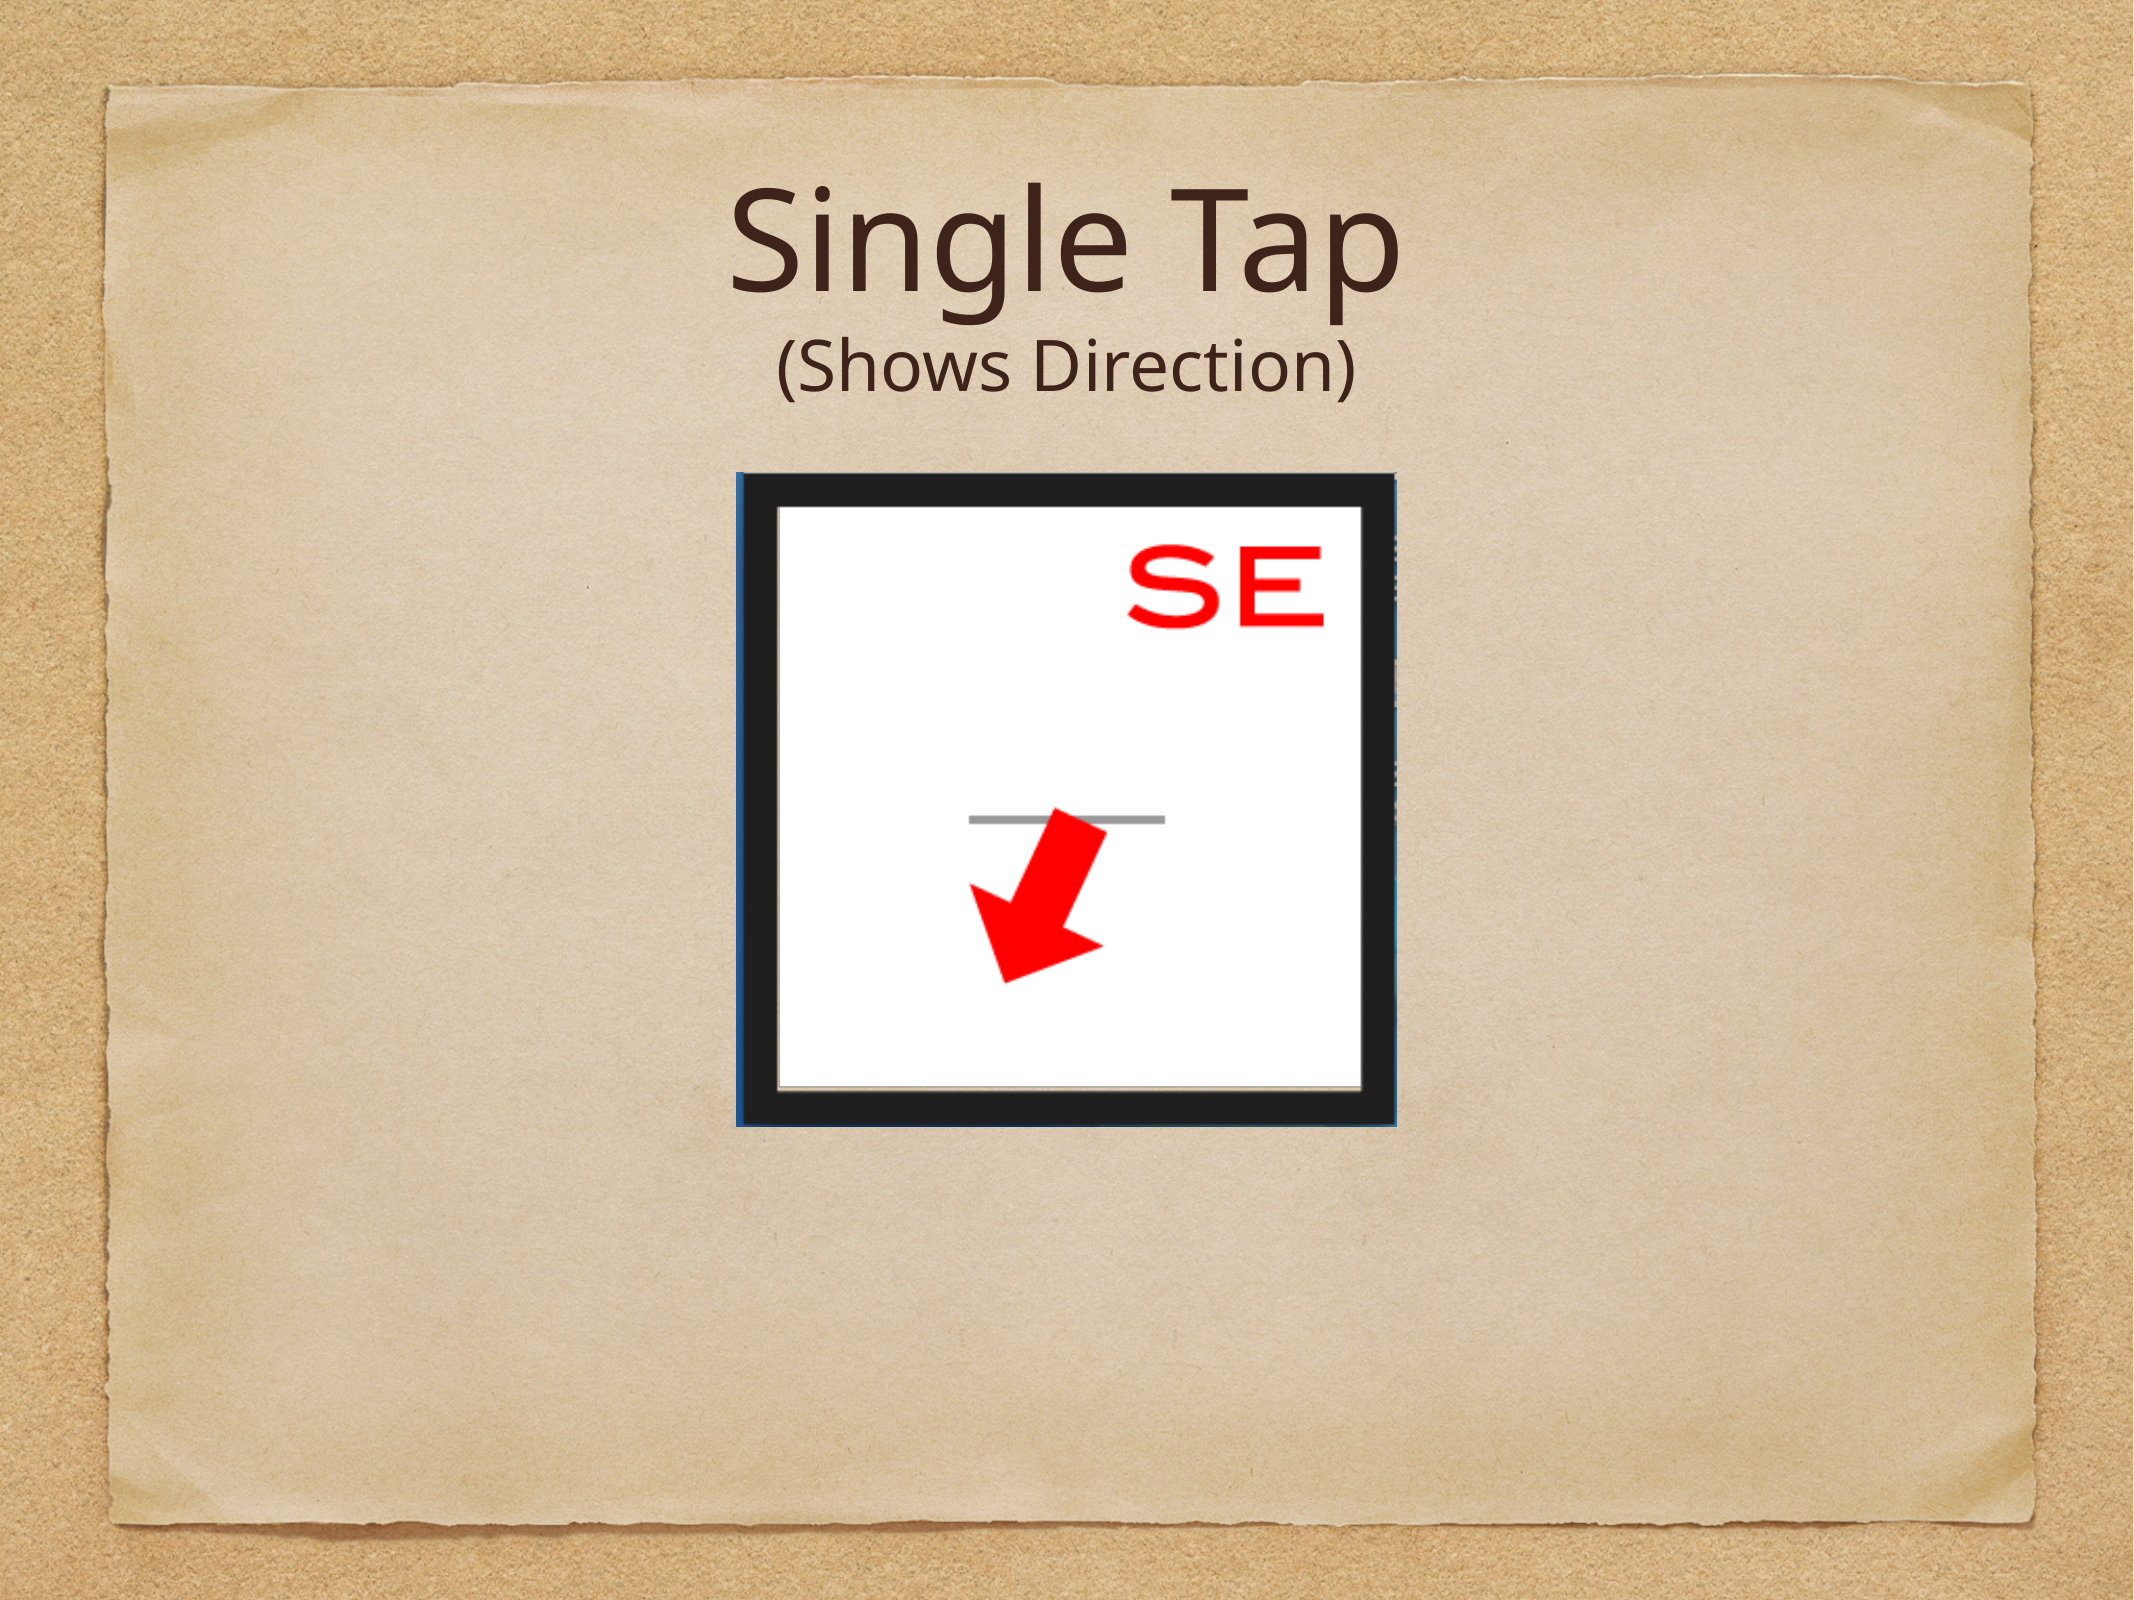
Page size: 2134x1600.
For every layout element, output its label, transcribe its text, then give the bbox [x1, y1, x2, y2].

picture [0, 0, 2134, 1600]
title Single Tap (Shows Direction) [207, 103, 1926, 451]
